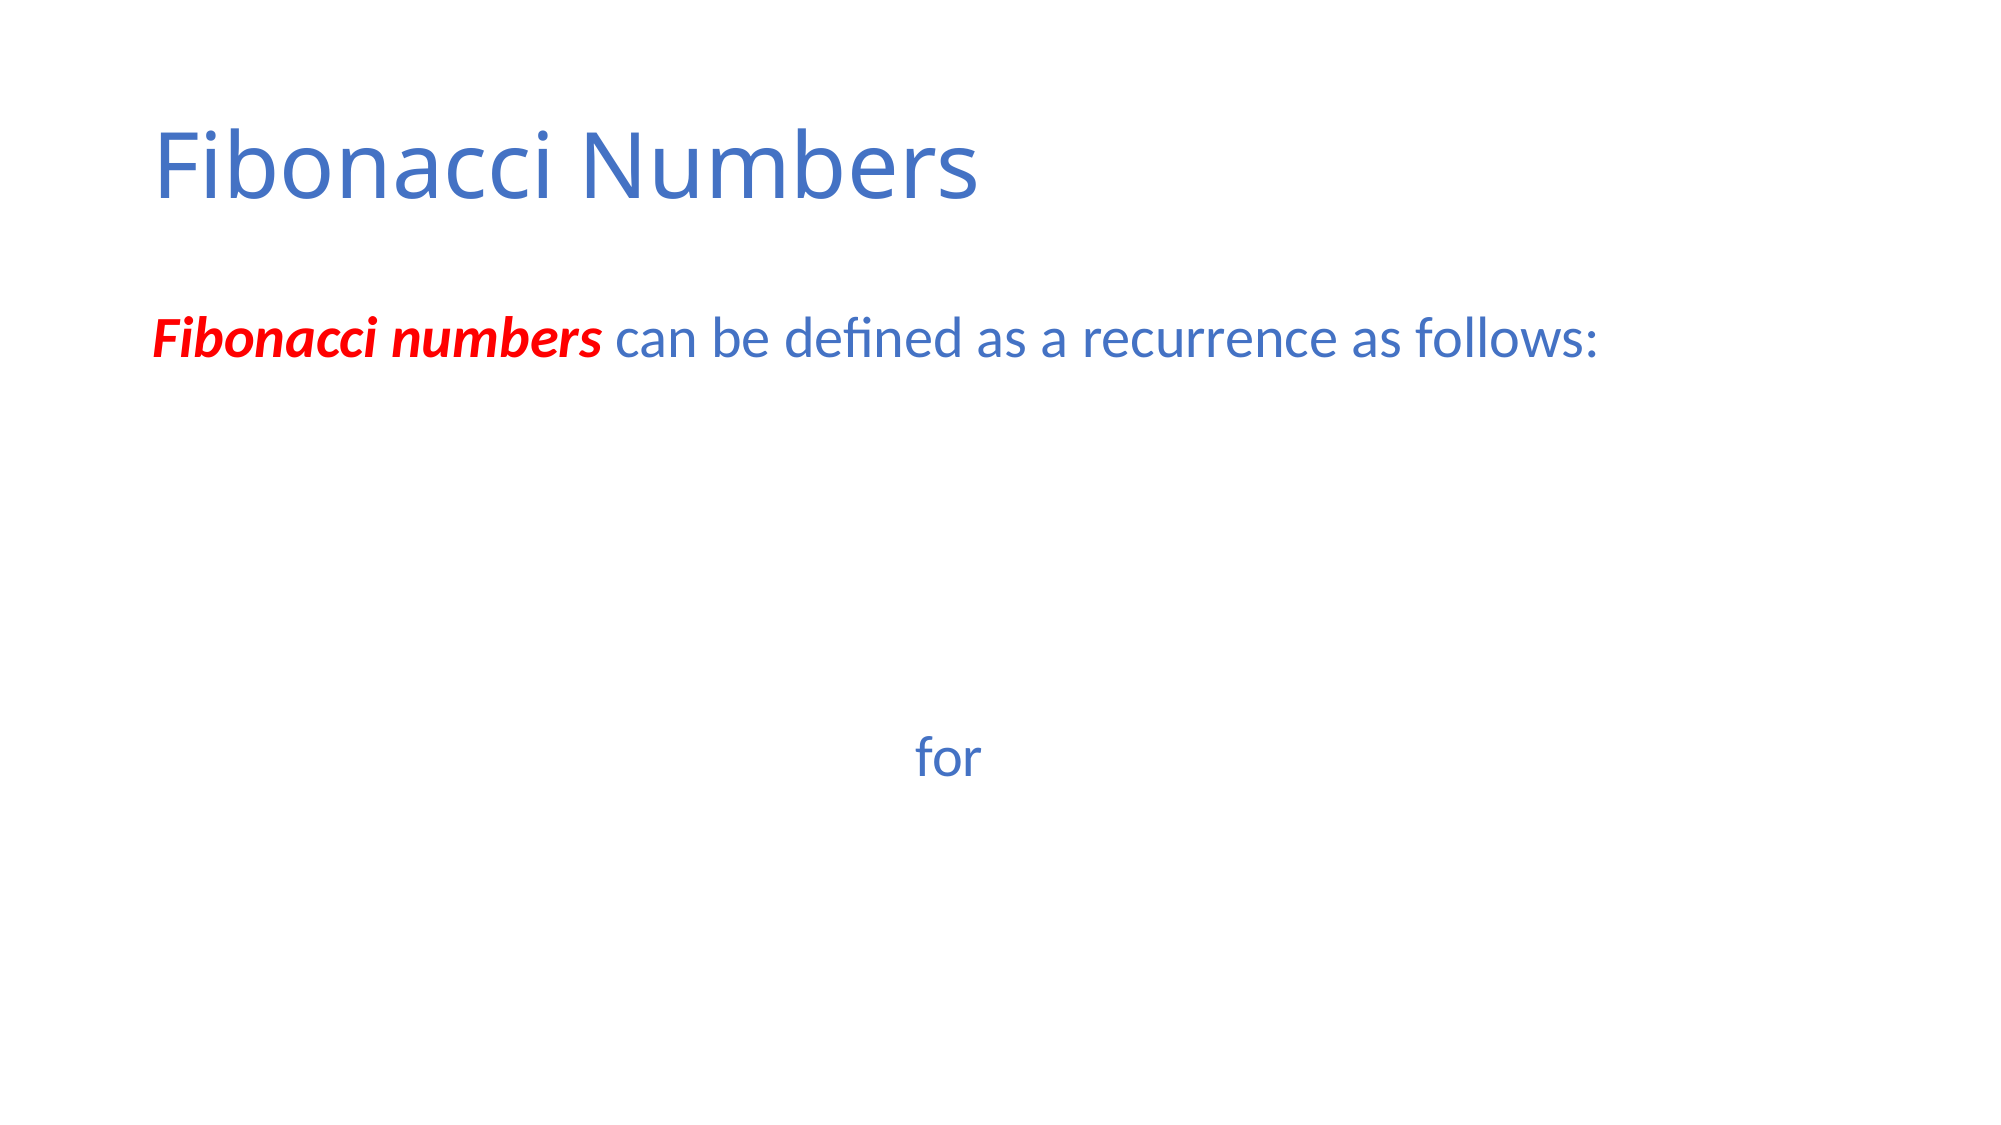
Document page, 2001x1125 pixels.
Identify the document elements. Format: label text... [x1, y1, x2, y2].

title Fibonacci Numbers [137, 59, 1863, 278]
